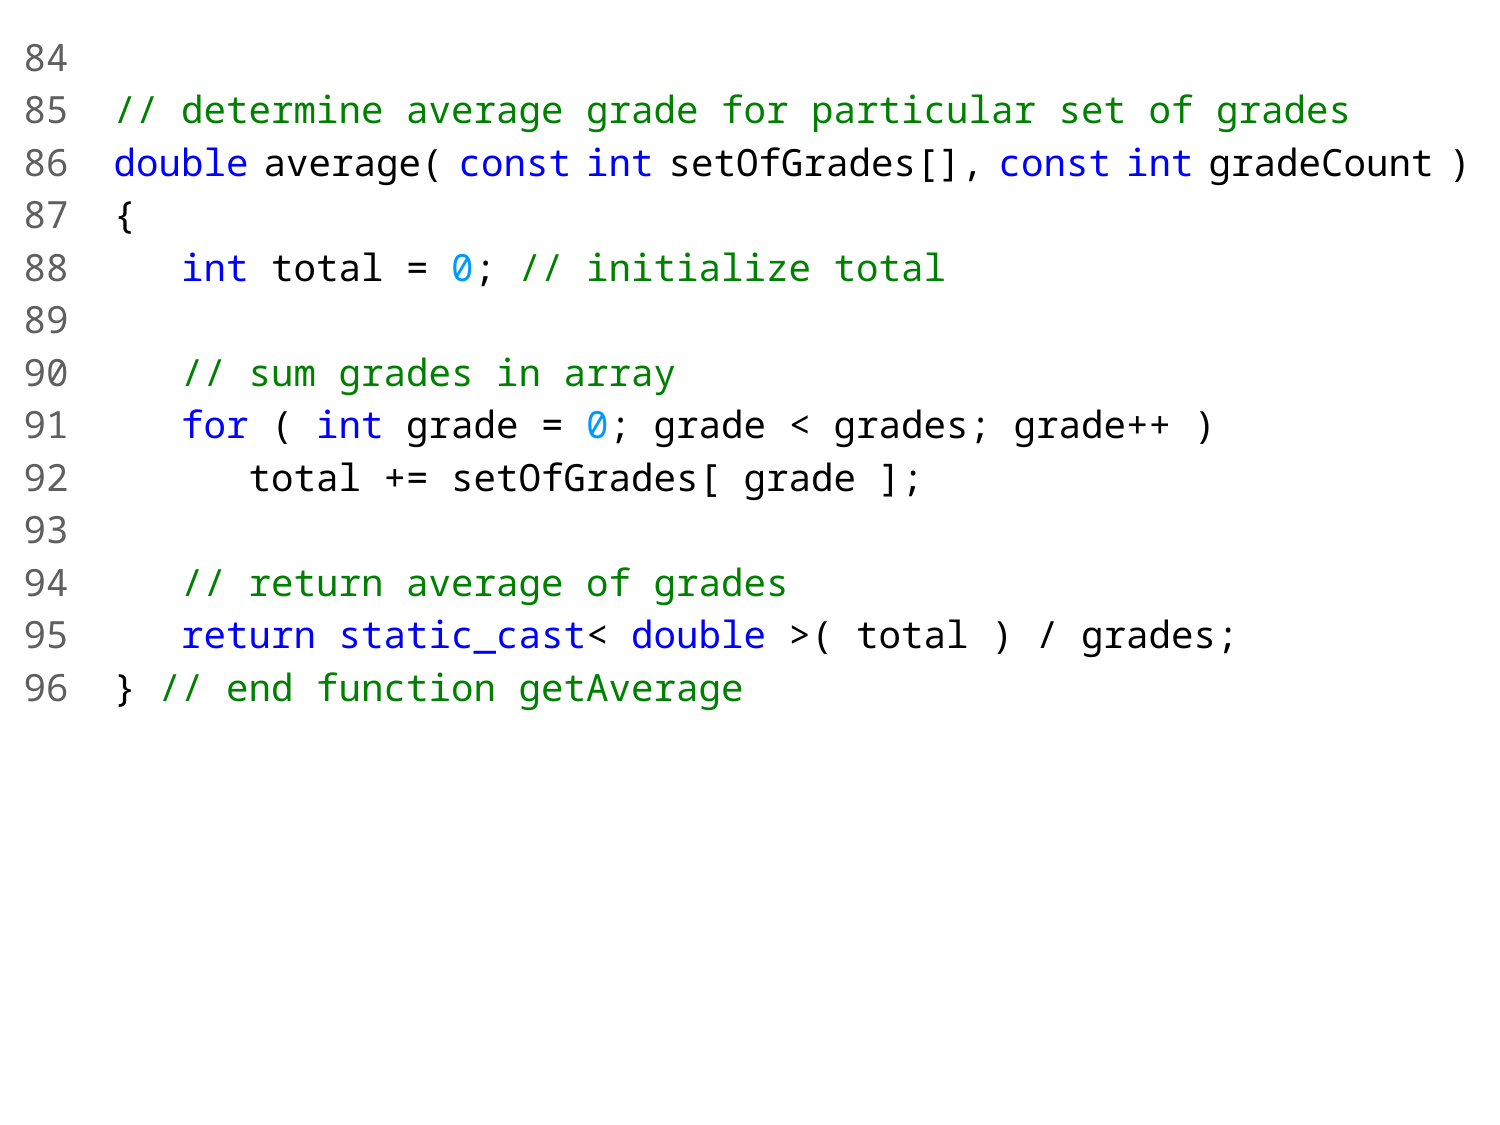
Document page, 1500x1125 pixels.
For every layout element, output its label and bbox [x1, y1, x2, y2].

list [11, 30, 1489, 1095]
